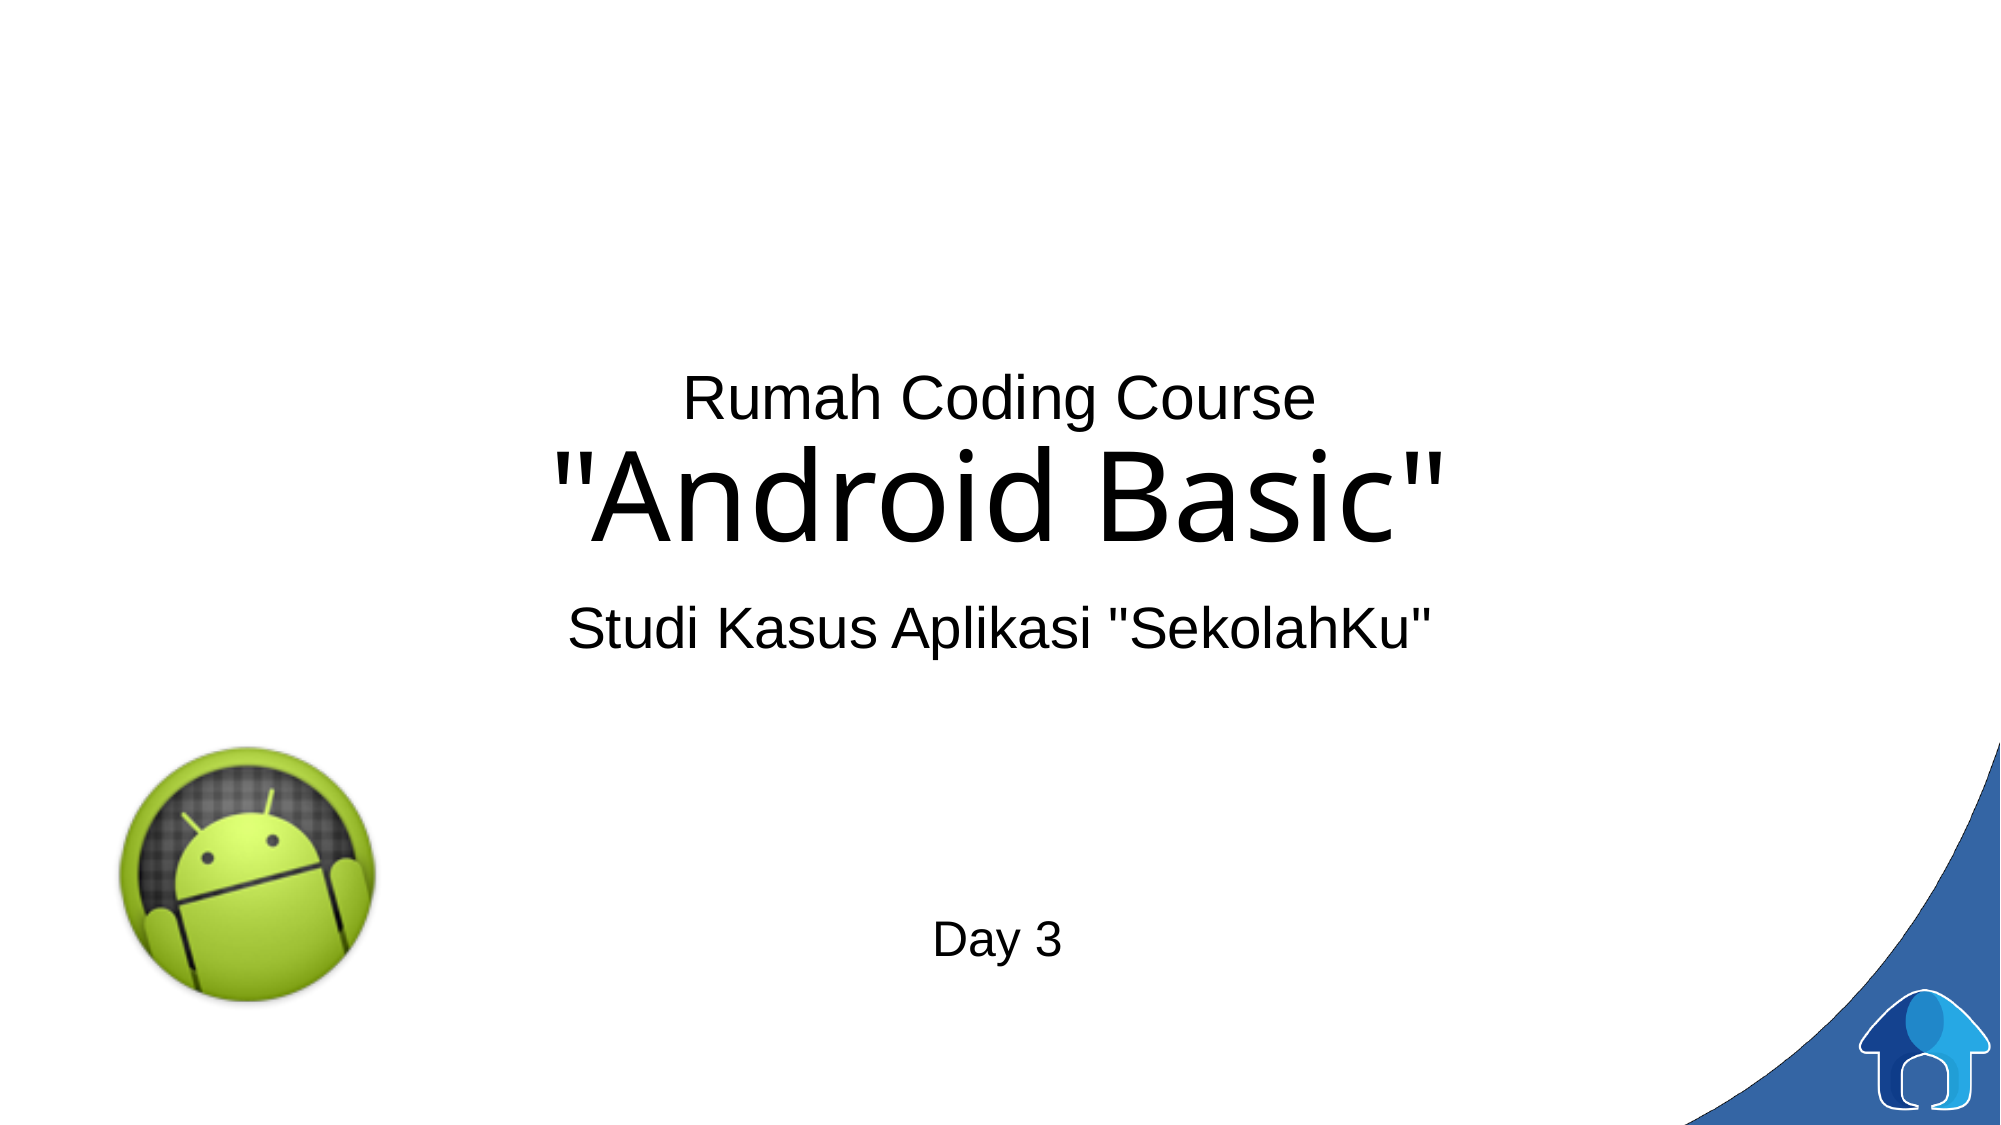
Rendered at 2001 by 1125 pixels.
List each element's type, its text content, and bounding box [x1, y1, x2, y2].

subtitle Studi Kasus Aplikasi "SekolahKu" [249, 590, 1750, 863]
picture [104, 732, 392, 1020]
picture [1683, 724, 2000, 1125]
title Rumah Coding Course "Android Basic" [249, 184, 1750, 576]
text_box Day 3 [812, 839, 1183, 975]
